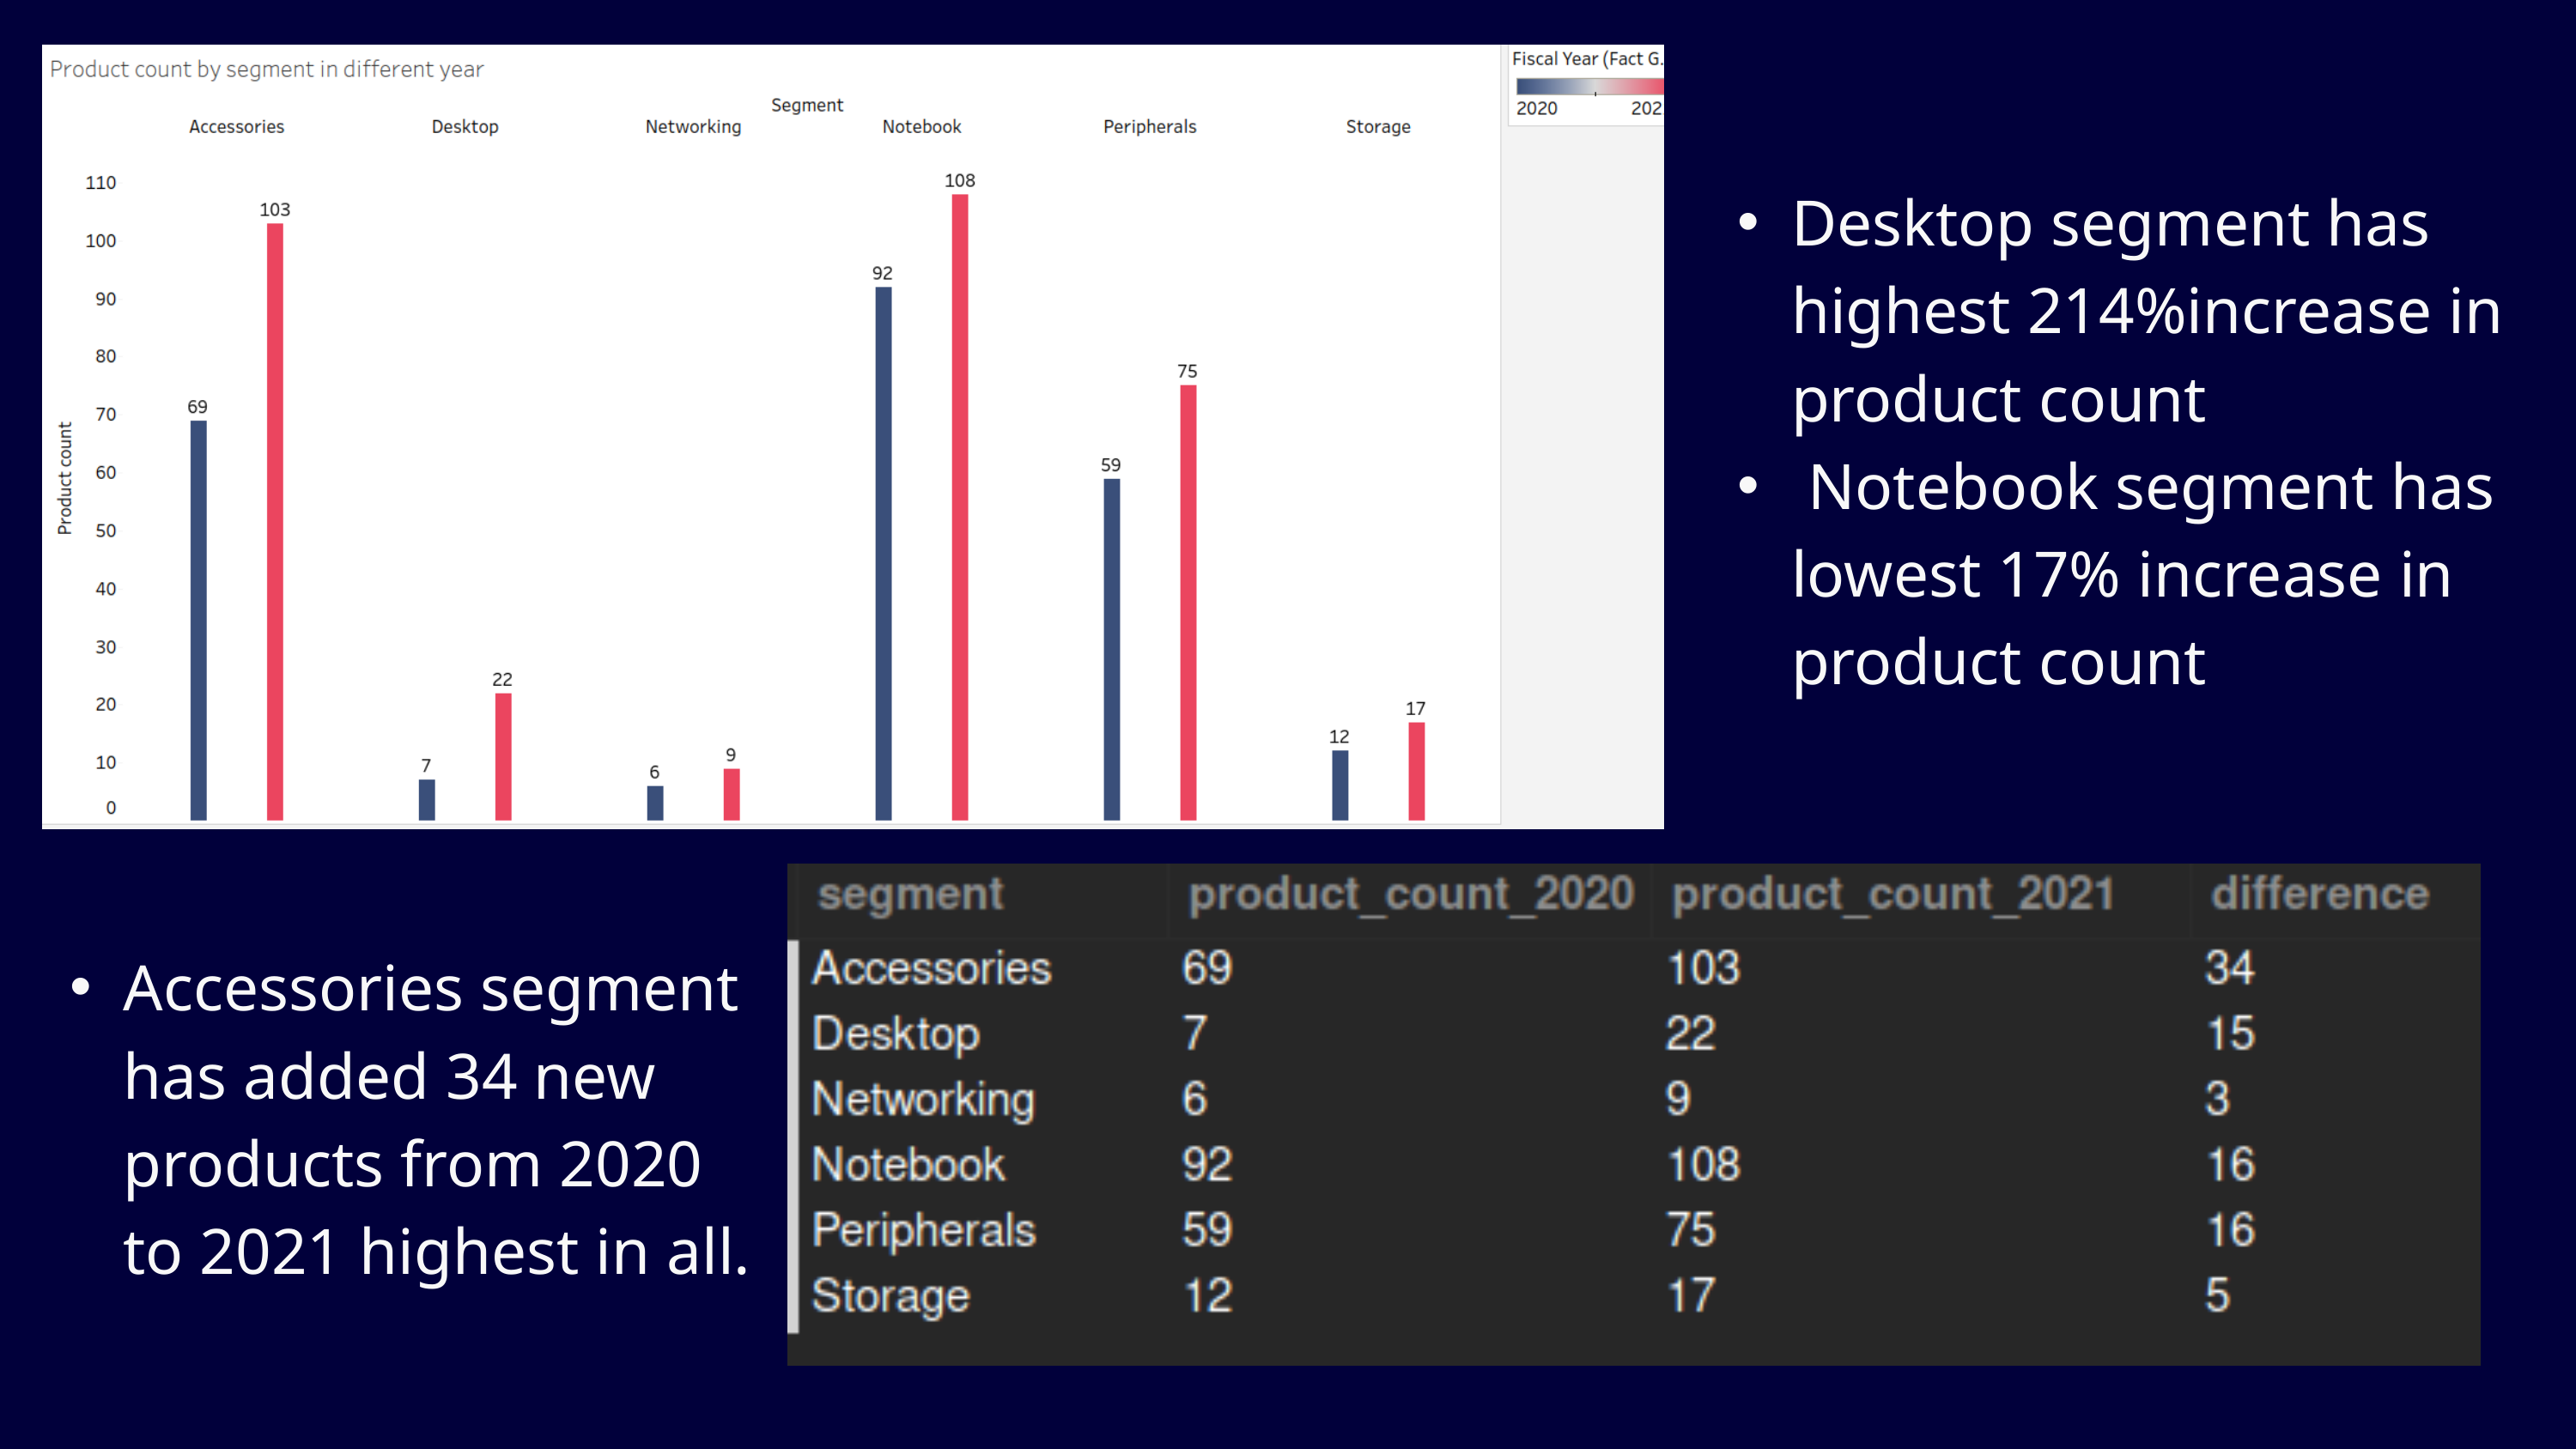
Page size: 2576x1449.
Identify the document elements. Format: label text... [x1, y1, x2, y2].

text_box Desktop segment has highest 214%increase in product count Notebook segment has lowest 17% increase in product count [1685, 171, 2553, 698]
text_box Accessories segment has added 34 new products from 2020 to 2021 highest in all. [16, 936, 761, 1287]
picture [787, 864, 2481, 1367]
picture [41, 45, 1664, 830]
